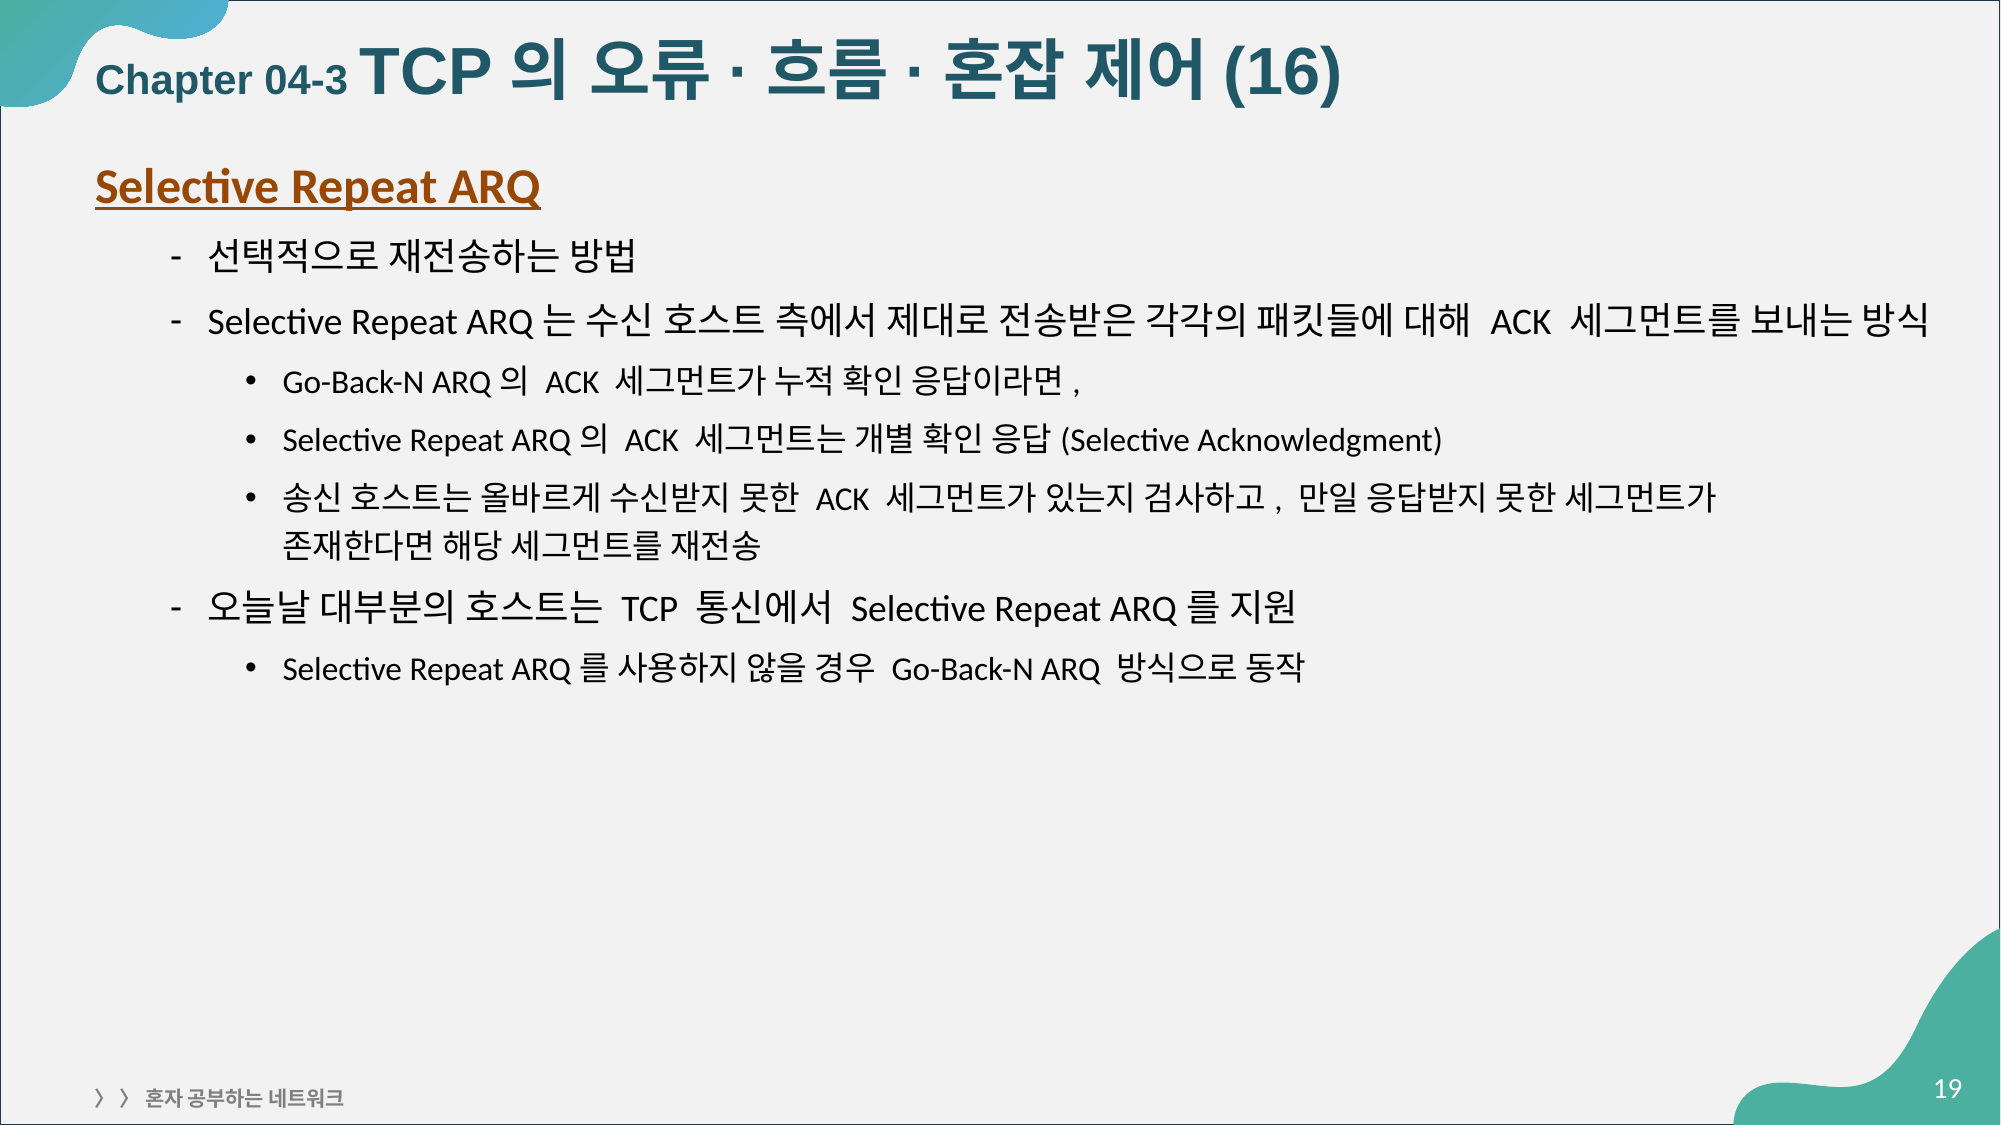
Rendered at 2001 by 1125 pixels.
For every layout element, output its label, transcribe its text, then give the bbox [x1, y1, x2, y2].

slide_number ‹#› [1917, 1061, 1984, 1122]
title Chapter 04-3 TCP의 오류·흐름·혼잡 제어(16) [79, 17, 1931, 128]
footer 〉 〉 혼자 공부하는 네트워크 [79, 1078, 755, 1114]
list Selective Repeat ARQ 선택적으로 재전송하는 방법 Selective Repeat ARQ는 수신 호스트 측에서 제대로 전송받은 각각의 패킷들에 대해 ACK 세그먼트를 보내는 방식 Go-Back-N ARQ의 ACK 세그먼트가 누적 확인 응답이라면, Selective Repeat ARQ의 ACK 세그먼트는 개별 확인 응답(Selective Acknowledgment) 송신 호스트는 올바르게 수신받지 못한 ACK 세그먼트가 있는지 검사하고, 만일 응답받지 못한 세그먼트가 존재한다면 해당 세그먼트를 재전송 오늘날 대부분의 호스트는 TCP 통신에서 Selective Repeat ARQ를 지원 Selective Repeat ARQ를 사용하지 않을 경우 Go-Back-N ARQ 방식으로 동작 [79, 133, 1958, 1079]
